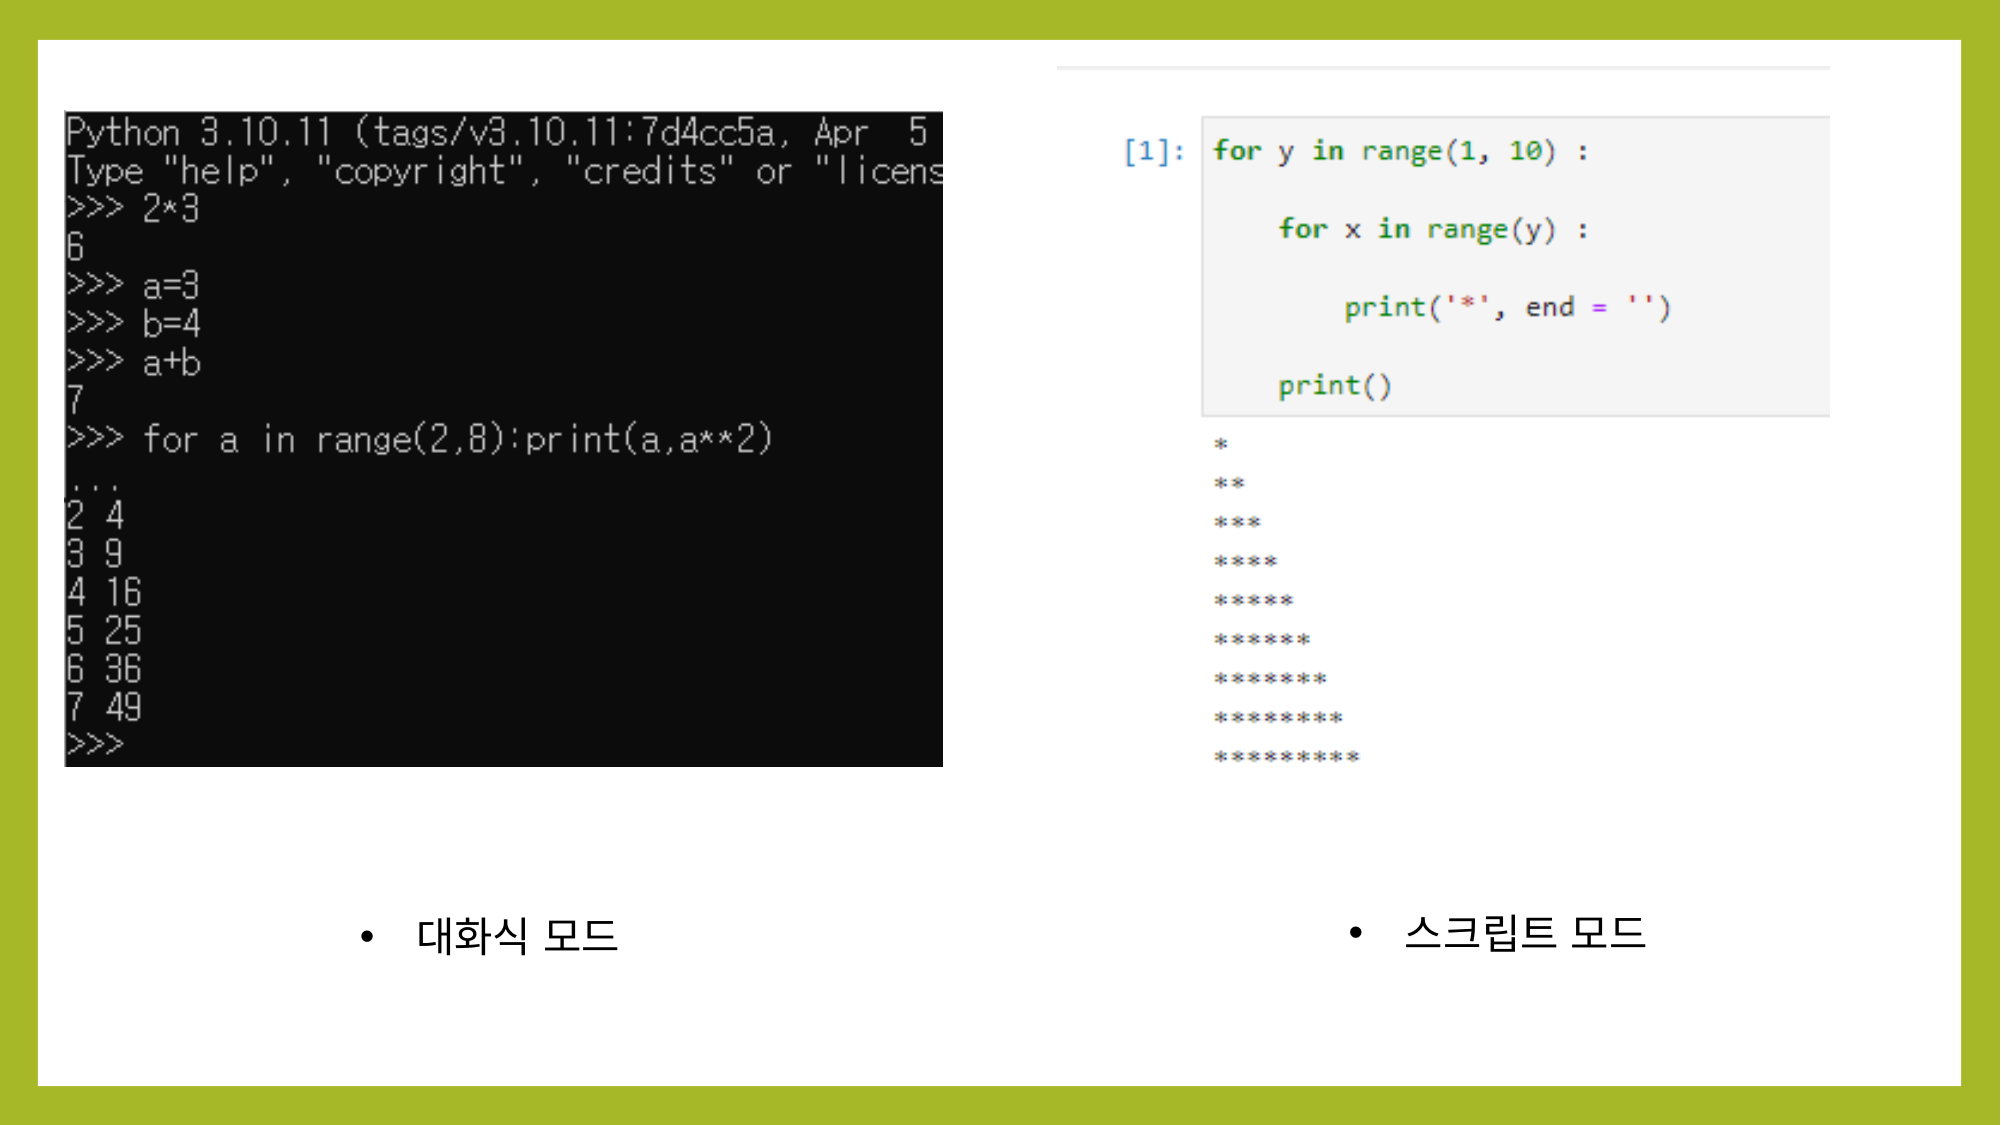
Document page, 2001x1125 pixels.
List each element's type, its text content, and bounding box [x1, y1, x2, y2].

picture [63, 110, 943, 767]
text_box 대화식 모드 [306, 903, 686, 969]
picture [1057, 66, 1830, 812]
text_box 스크립트 모드 [1314, 900, 1694, 965]
